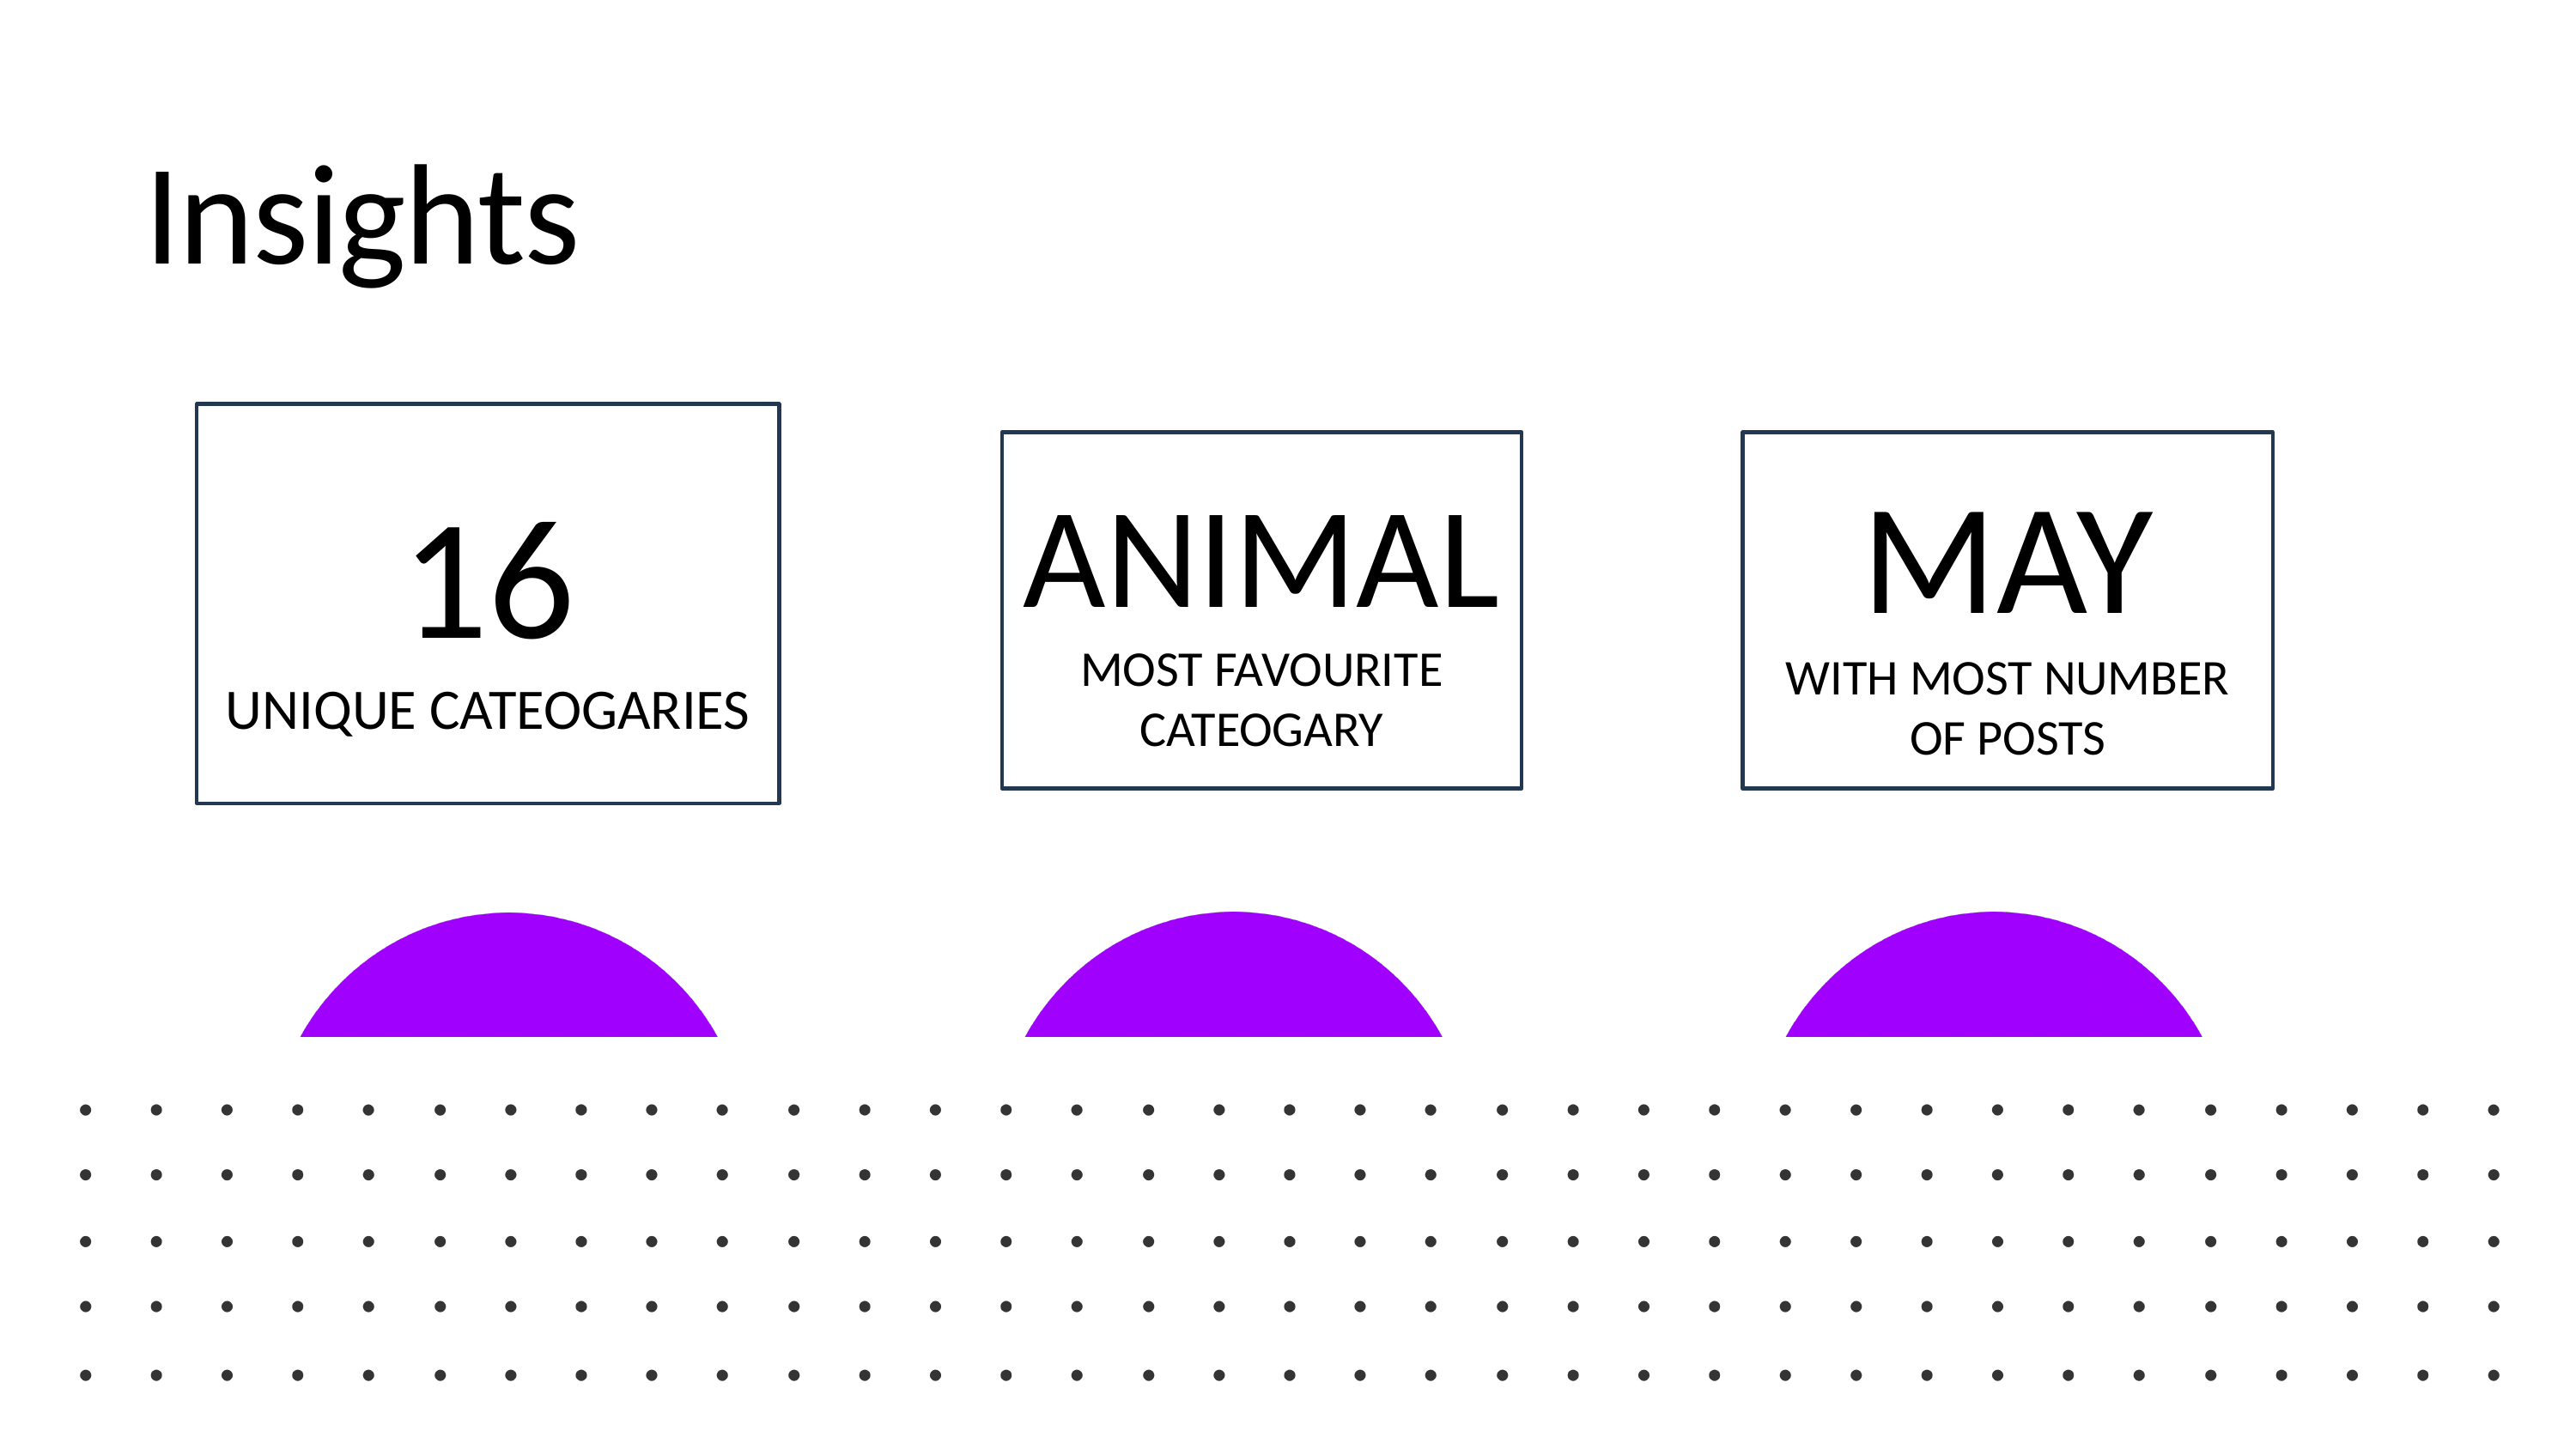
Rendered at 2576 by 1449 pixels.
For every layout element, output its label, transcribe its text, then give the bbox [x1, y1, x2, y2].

text_box Insights [144, 121, 799, 294]
text_box ANIMAL MOST FAVOURITE CATEOGARY [1000, 430, 1523, 791]
picture [1784, 912, 2204, 1037]
picture [299, 912, 719, 1037]
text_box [72, 1099, 2504, 1385]
text_box 16 UNIQUE CATEOGARIES [195, 402, 781, 805]
picture [1024, 912, 1443, 1037]
text_box MAY WITH MOST NUMBER OF POSTS [1741, 430, 2275, 791]
